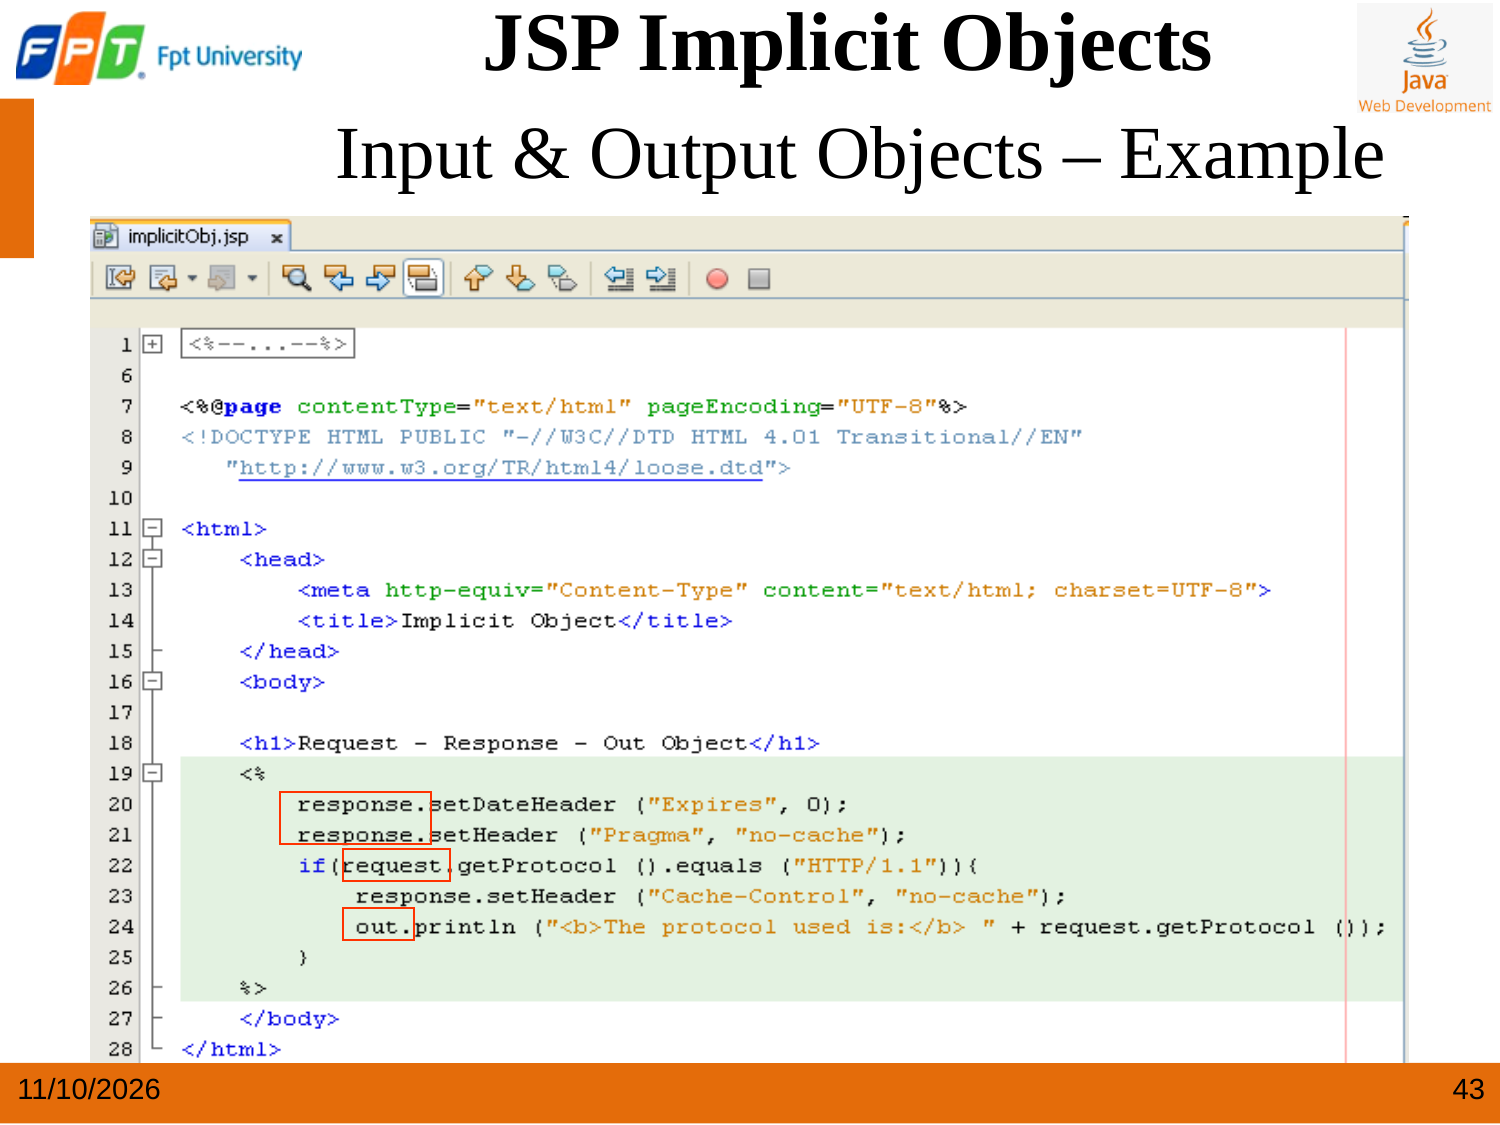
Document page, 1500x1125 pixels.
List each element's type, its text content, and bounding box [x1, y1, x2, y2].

picture [16, 11, 217, 85]
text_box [90, 215, 1410, 1064]
slide_number 43 [1050, 1063, 1500, 1124]
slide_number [2, 1063, 231, 1123]
title JSP Implicit Objects Input & Output Objects – Example [217, 0, 1500, 185]
